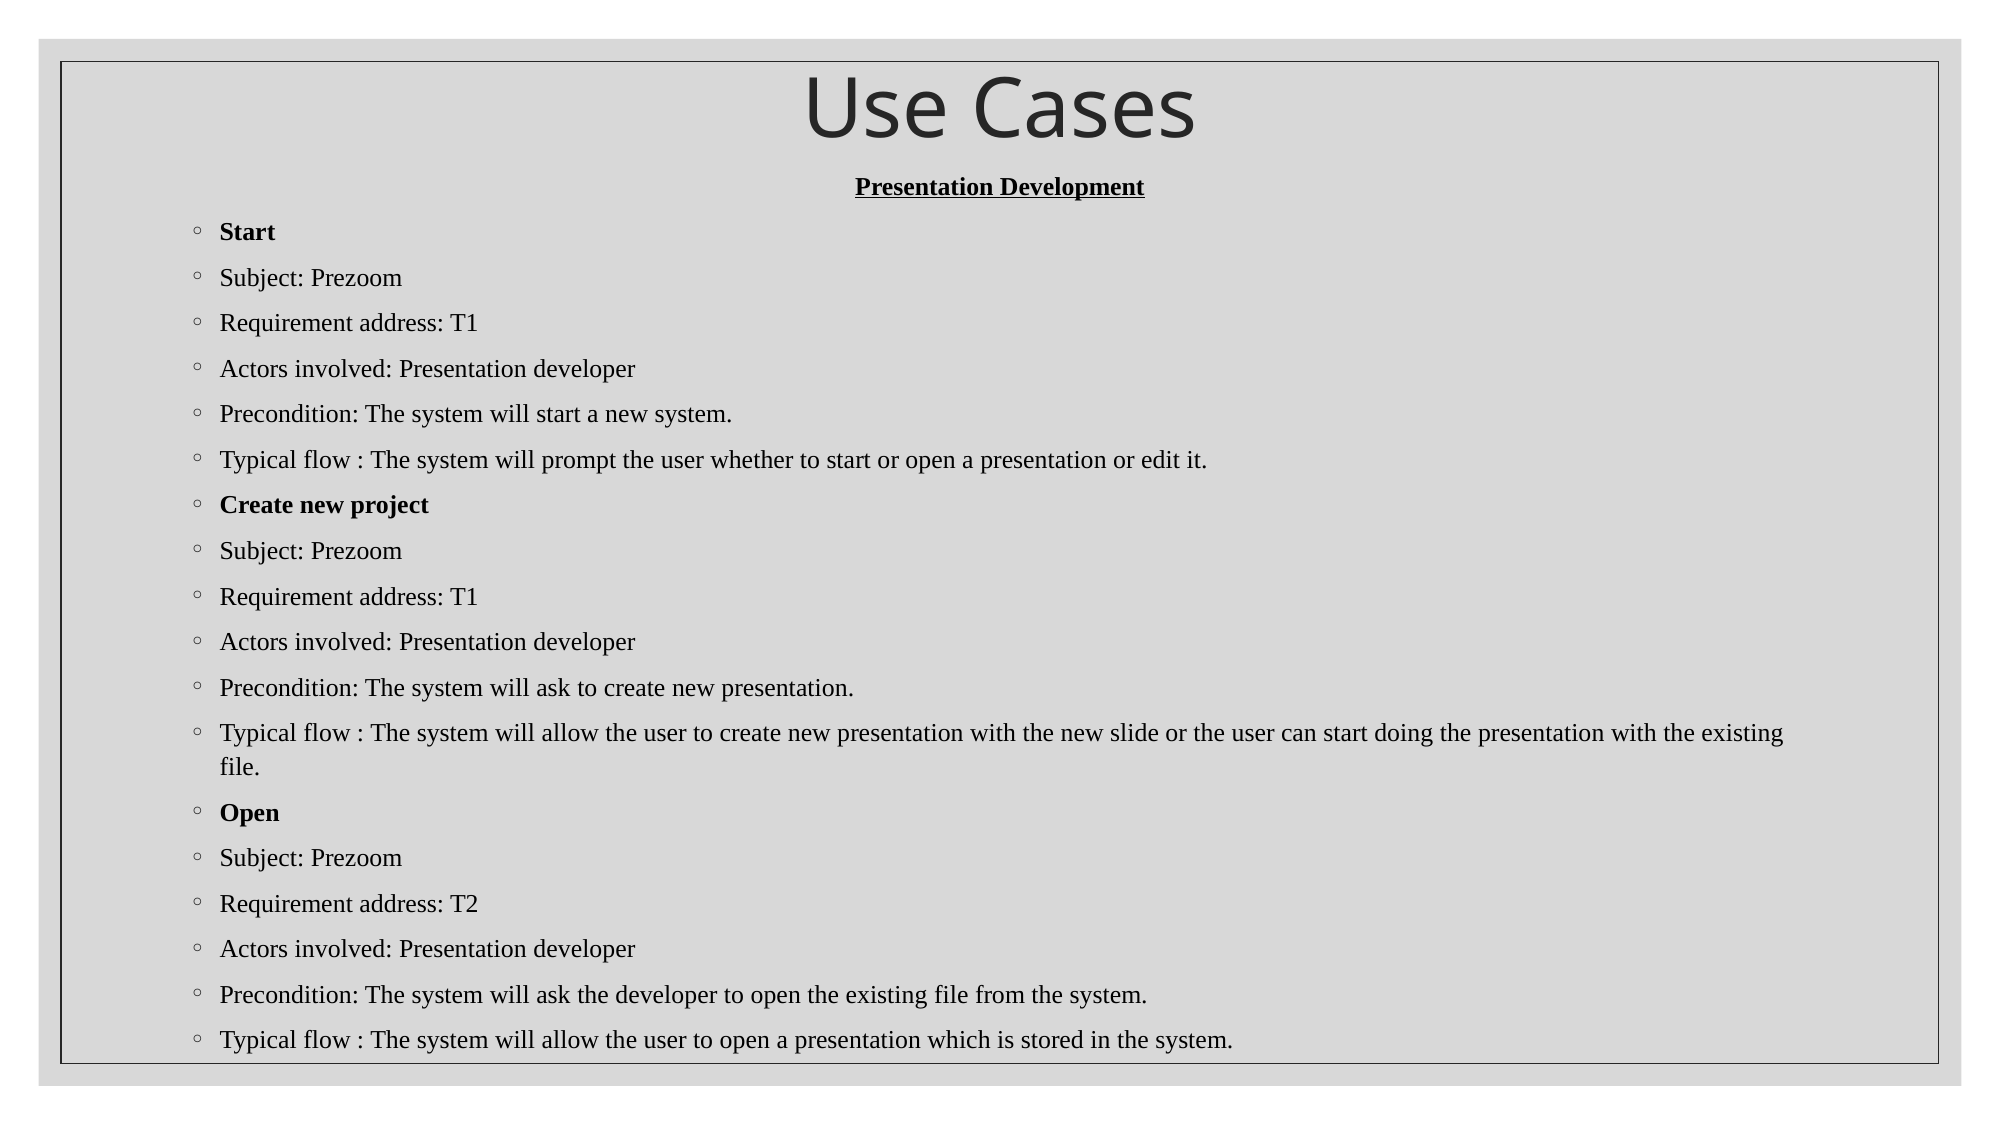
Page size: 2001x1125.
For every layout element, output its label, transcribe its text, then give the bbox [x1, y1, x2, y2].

list Presentation Development Start Subject: Prezoom Requirement address: T1 Actors involved: Presentation developer Precondition: The system will start a new system. Typical flow : The system will prompt the user whether to start or open a presentation or edit it. Create new project Subject: Prezoom Requirement address: T1 Actors involved: Presentation developer Precondition: The system will ask to create new presentation. Typical flow : The system will allow the user to create new presentation with the new slide or the user can start doing the presentation with the existing file. Open Subject: Prezoom Requirement address: T2 Actors involved: Presentation developer Precondition: The system will ask the developer to open the existing file from the system. Typical flow : The system will allow the user to open a presentation which is stored in the system. [174, 158, 1825, 1100]
title Use Cases [174, 41, 1825, 158]
